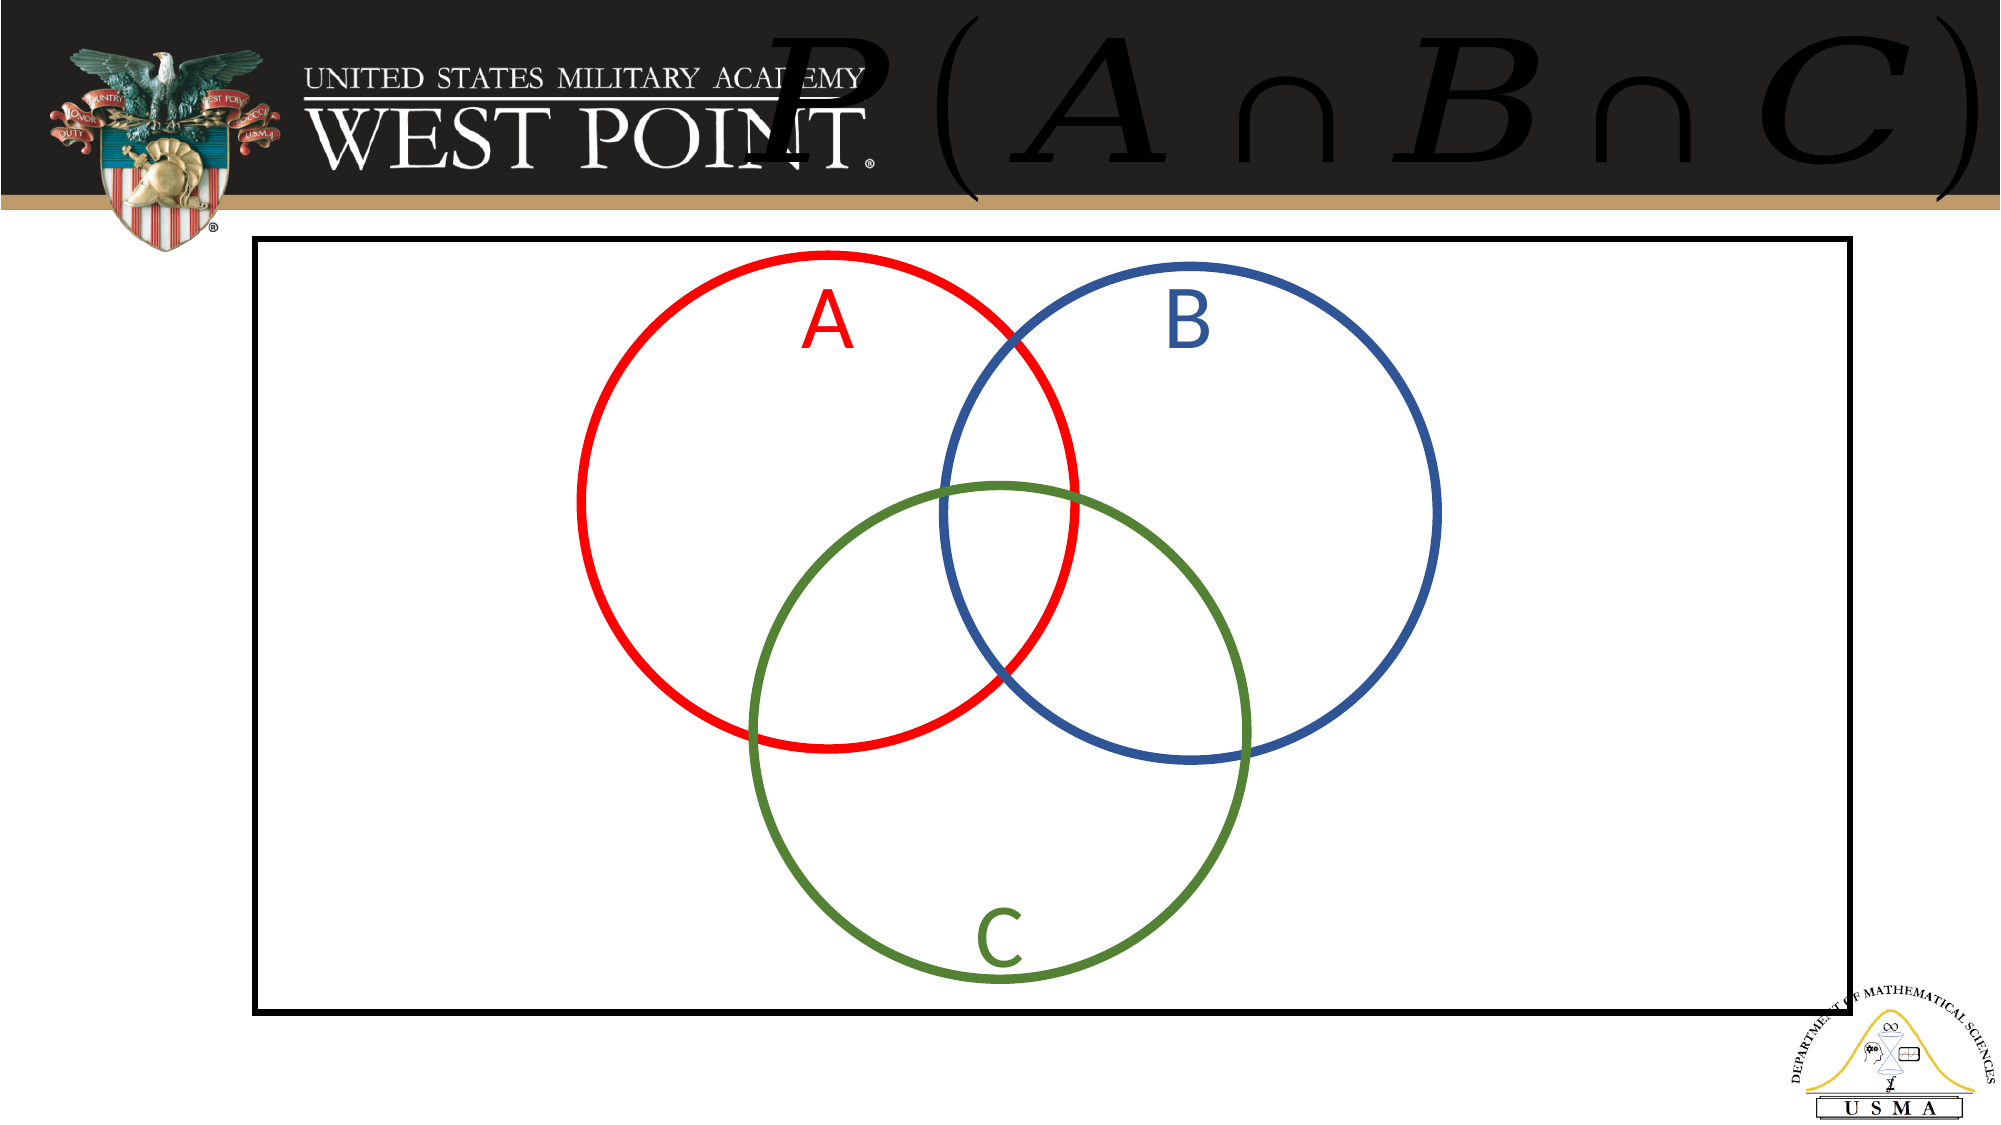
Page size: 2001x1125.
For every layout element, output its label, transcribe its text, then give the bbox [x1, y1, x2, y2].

text_box [752, 484, 1248, 978]
picture [1787, 979, 2000, 1125]
text_box [254, 238, 1851, 1013]
text_box A [786, 249, 870, 375]
picture [0, 0, 2000, 252]
text_box B [1148, 249, 1229, 375]
text_box [580, 257, 1014, 739]
text_box [943, 268, 1439, 755]
text_box C [960, 868, 1040, 994]
